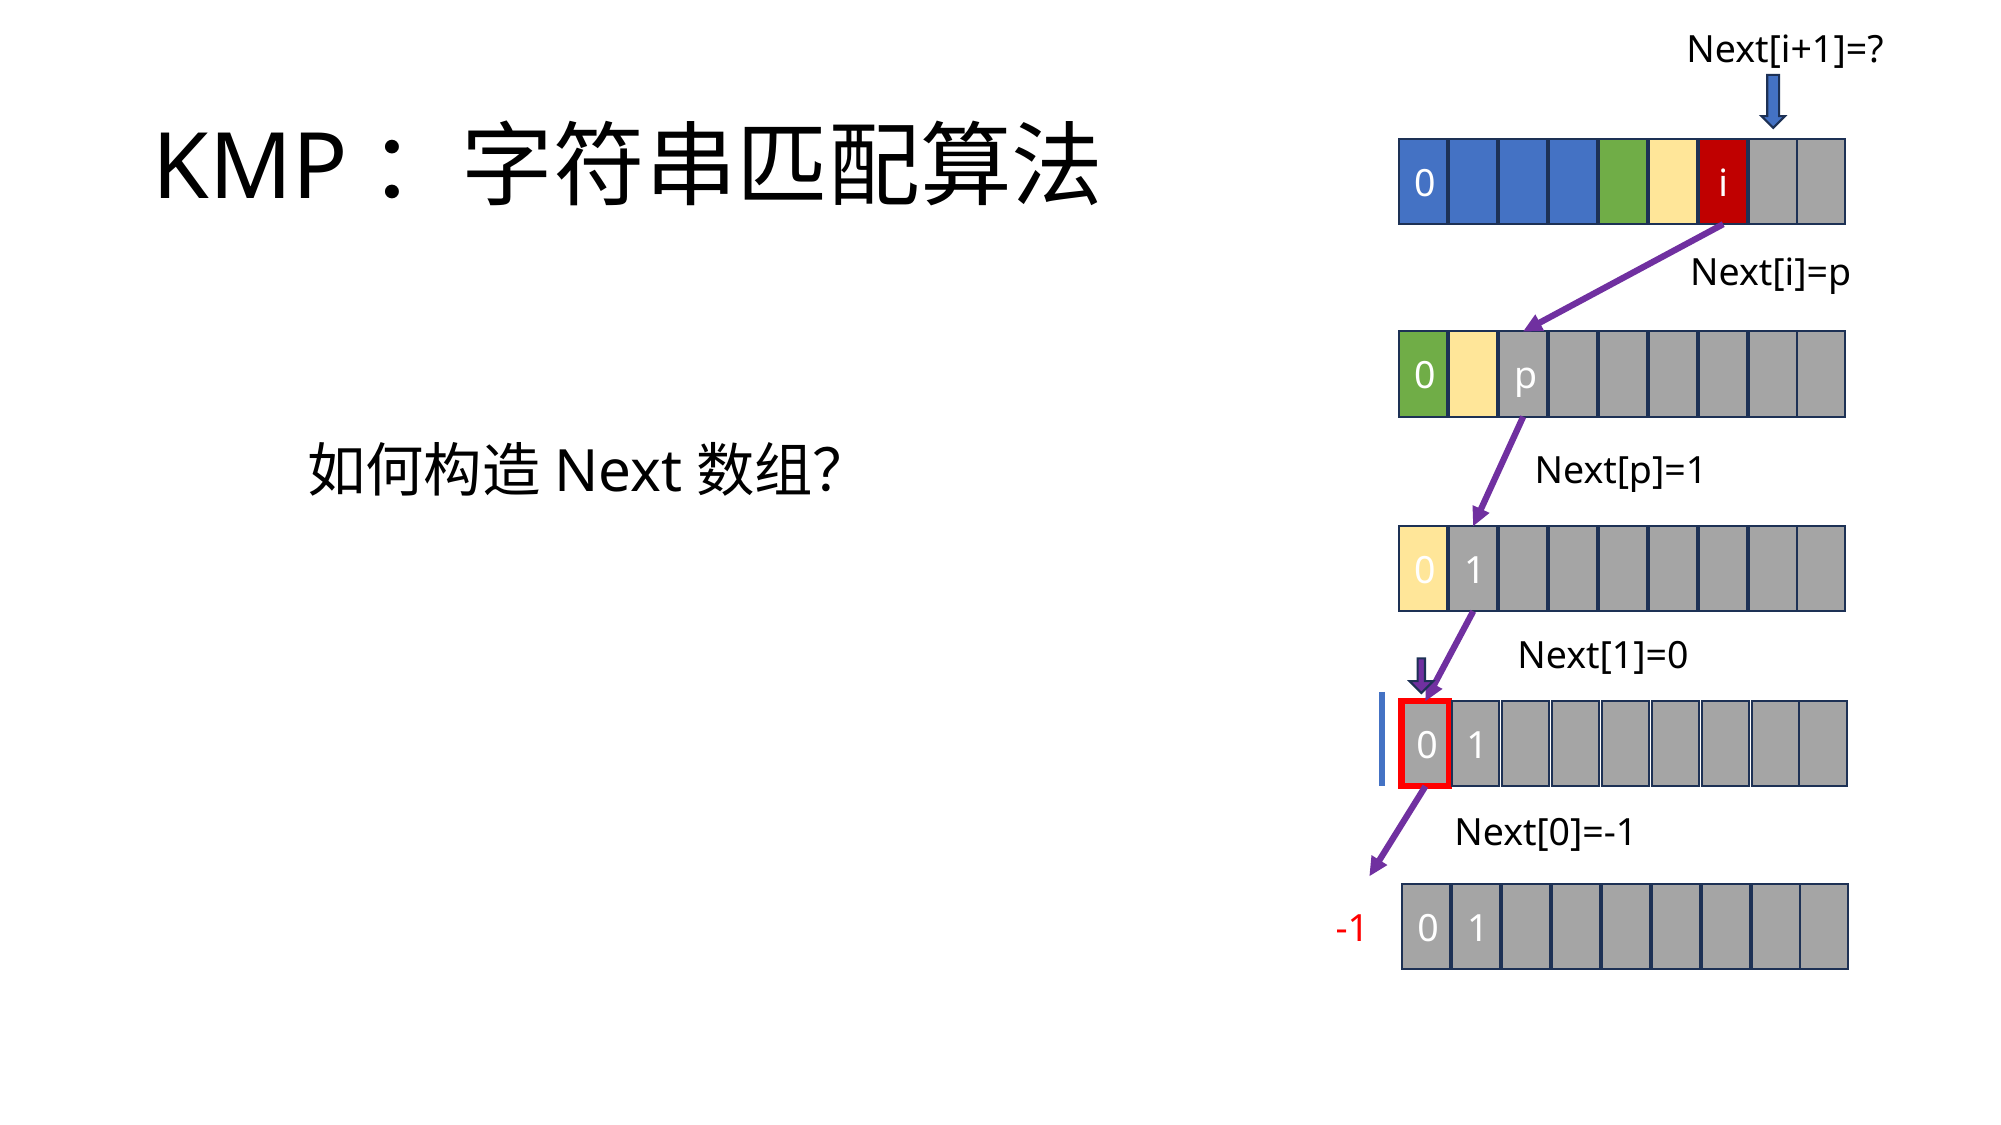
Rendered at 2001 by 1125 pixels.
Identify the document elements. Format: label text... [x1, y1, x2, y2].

text_box [1598, 525, 1648, 612]
text_box [1796, 525, 1846, 612]
text_box [1648, 525, 1698, 612]
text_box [1523, 224, 1724, 332]
text_box [1651, 700, 1700, 787]
text_box [1548, 332, 1598, 418]
text_box p [1498, 330, 1548, 418]
text_box Next[0]=-1 [1439, 800, 1653, 861]
text_box [1748, 330, 1796, 418]
text_box [1651, 883, 1701, 970]
text_box 1 [1451, 700, 1500, 787]
text_box [1796, 138, 1846, 225]
text_box [1551, 883, 1601, 970]
text_box 0 [1398, 525, 1448, 612]
text_box [1701, 883, 1751, 970]
text_box [1698, 330, 1748, 418]
text_box [1498, 138, 1548, 225]
text_box [1498, 525, 1548, 612]
text_box Next[i+1]=? [1671, 17, 1899, 78]
text_box 0 [1398, 330, 1448, 418]
text_box [1407, 657, 1425, 695]
text_box [1601, 700, 1650, 787]
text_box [1369, 786, 1426, 876]
text_box [1648, 332, 1698, 418]
text_box [1796, 330, 1846, 418]
text_box [1648, 138, 1698, 224]
text_box [1598, 332, 1648, 418]
text_box [1501, 883, 1551, 970]
text_box [1548, 525, 1598, 612]
text_box [1598, 138, 1648, 224]
text_box i [1698, 138, 1748, 225]
text_box [1748, 138, 1796, 225]
text_box [1601, 883, 1651, 970]
text_box 0 [1401, 700, 1450, 787]
title KMP：字符串匹配算法 [137, 59, 1863, 278]
text_box [1548, 138, 1598, 224]
text_box Next[p]=1 [1524, 438, 1722, 499]
text_box [1551, 700, 1600, 787]
text_box [1798, 700, 1848, 787]
text_box 1 [1451, 883, 1501, 970]
text_box -1 [1320, 896, 1384, 957]
text_box [1448, 138, 1498, 225]
text_box [1748, 525, 1796, 612]
text_box [1758, 78, 1788, 130]
text_box [1751, 700, 1798, 787]
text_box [1473, 416, 1524, 526]
text_box [1501, 700, 1550, 787]
text_box 1 [1448, 525, 1498, 612]
text_box [1701, 700, 1750, 787]
text_box [1799, 883, 1849, 970]
text_box 0 [1401, 883, 1451, 970]
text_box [1425, 611, 1474, 702]
text_box 0 [1398, 138, 1448, 225]
text_box Next[1]=0 [1502, 623, 1704, 684]
text_box 如何构造Next数组？ [292, 426, 886, 511]
text_box Next[i]=p [1724, 240, 1866, 301]
text_box [1448, 330, 1498, 418]
text_box [1698, 525, 1748, 612]
text_box [1751, 883, 1799, 970]
